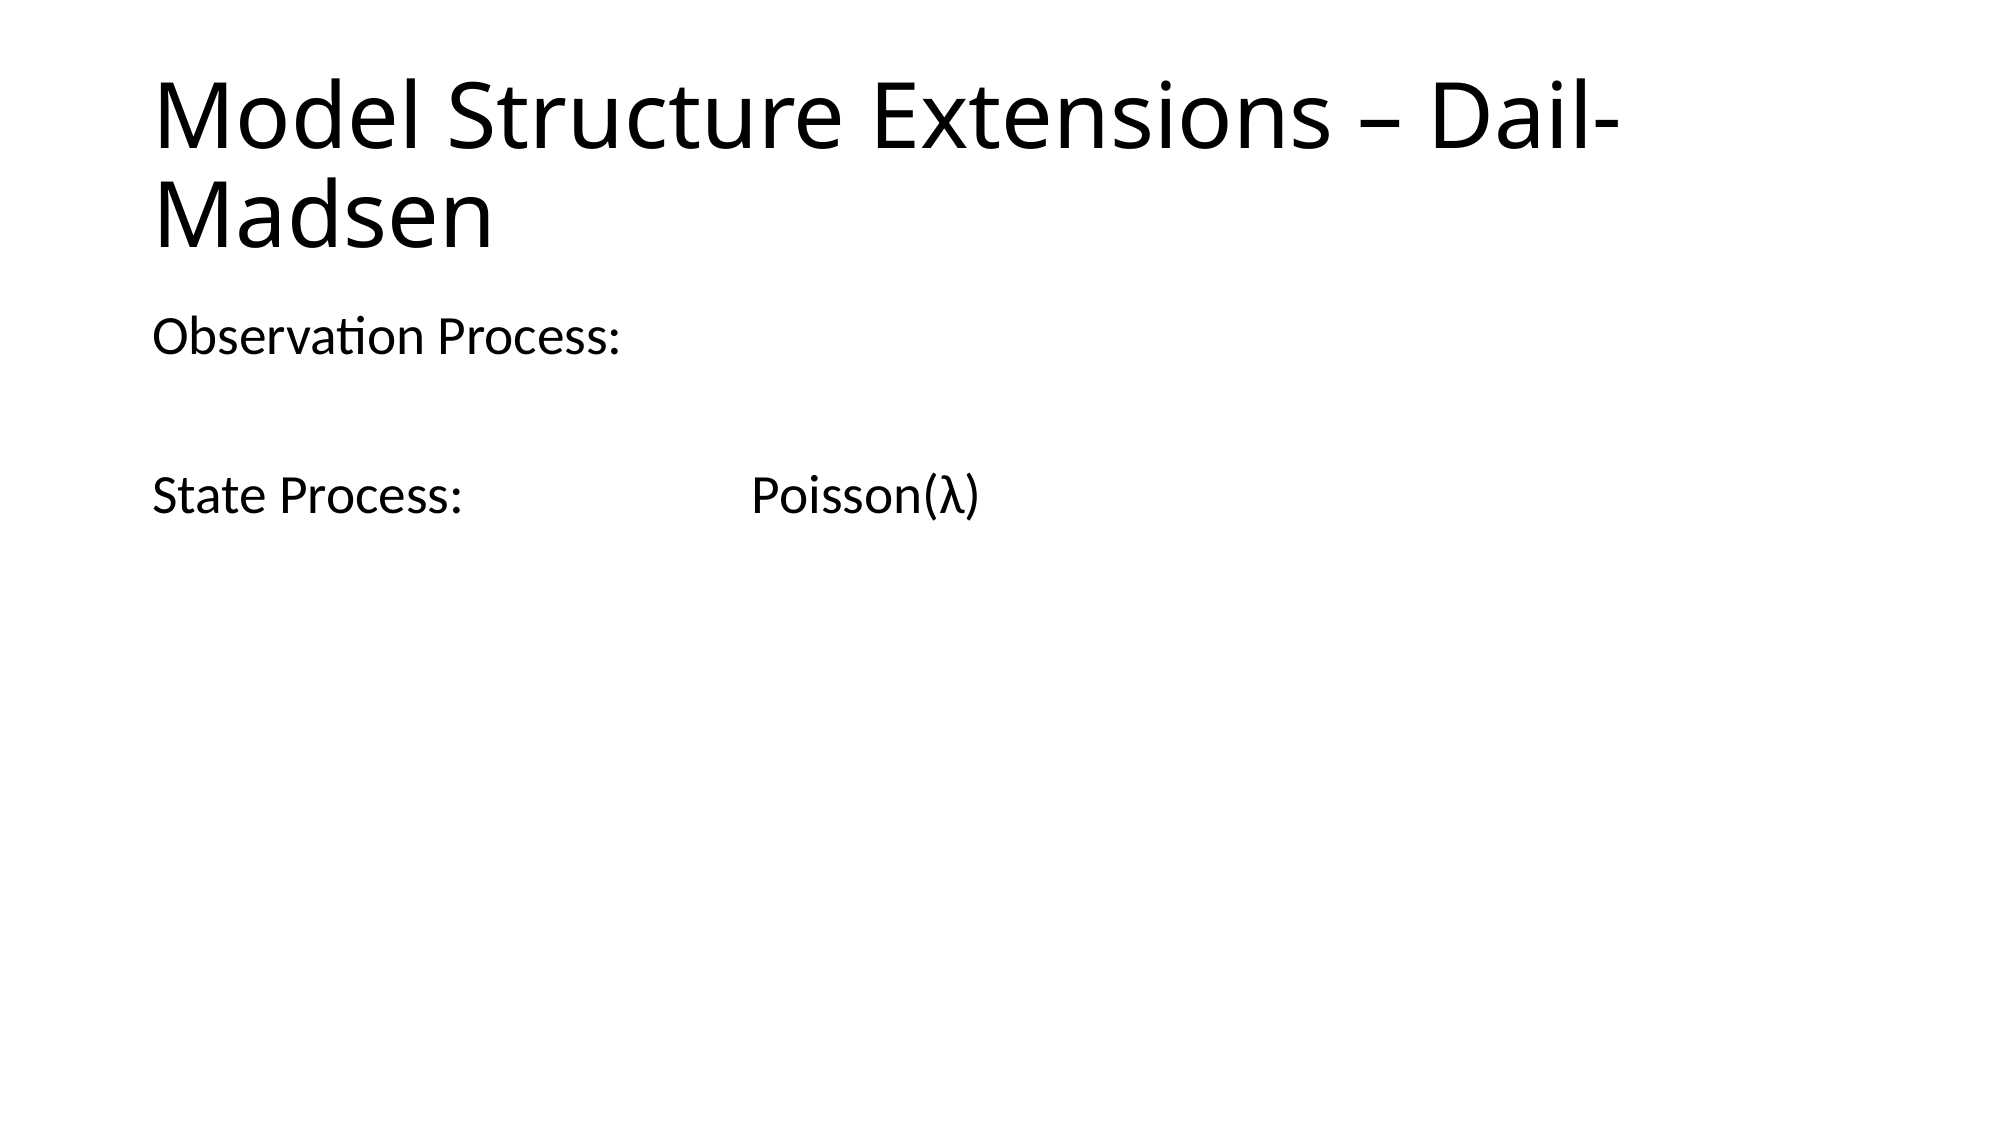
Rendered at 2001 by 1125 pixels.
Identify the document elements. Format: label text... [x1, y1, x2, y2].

title Model Structure Extensions – Dail-Madsen [137, 59, 1863, 278]
